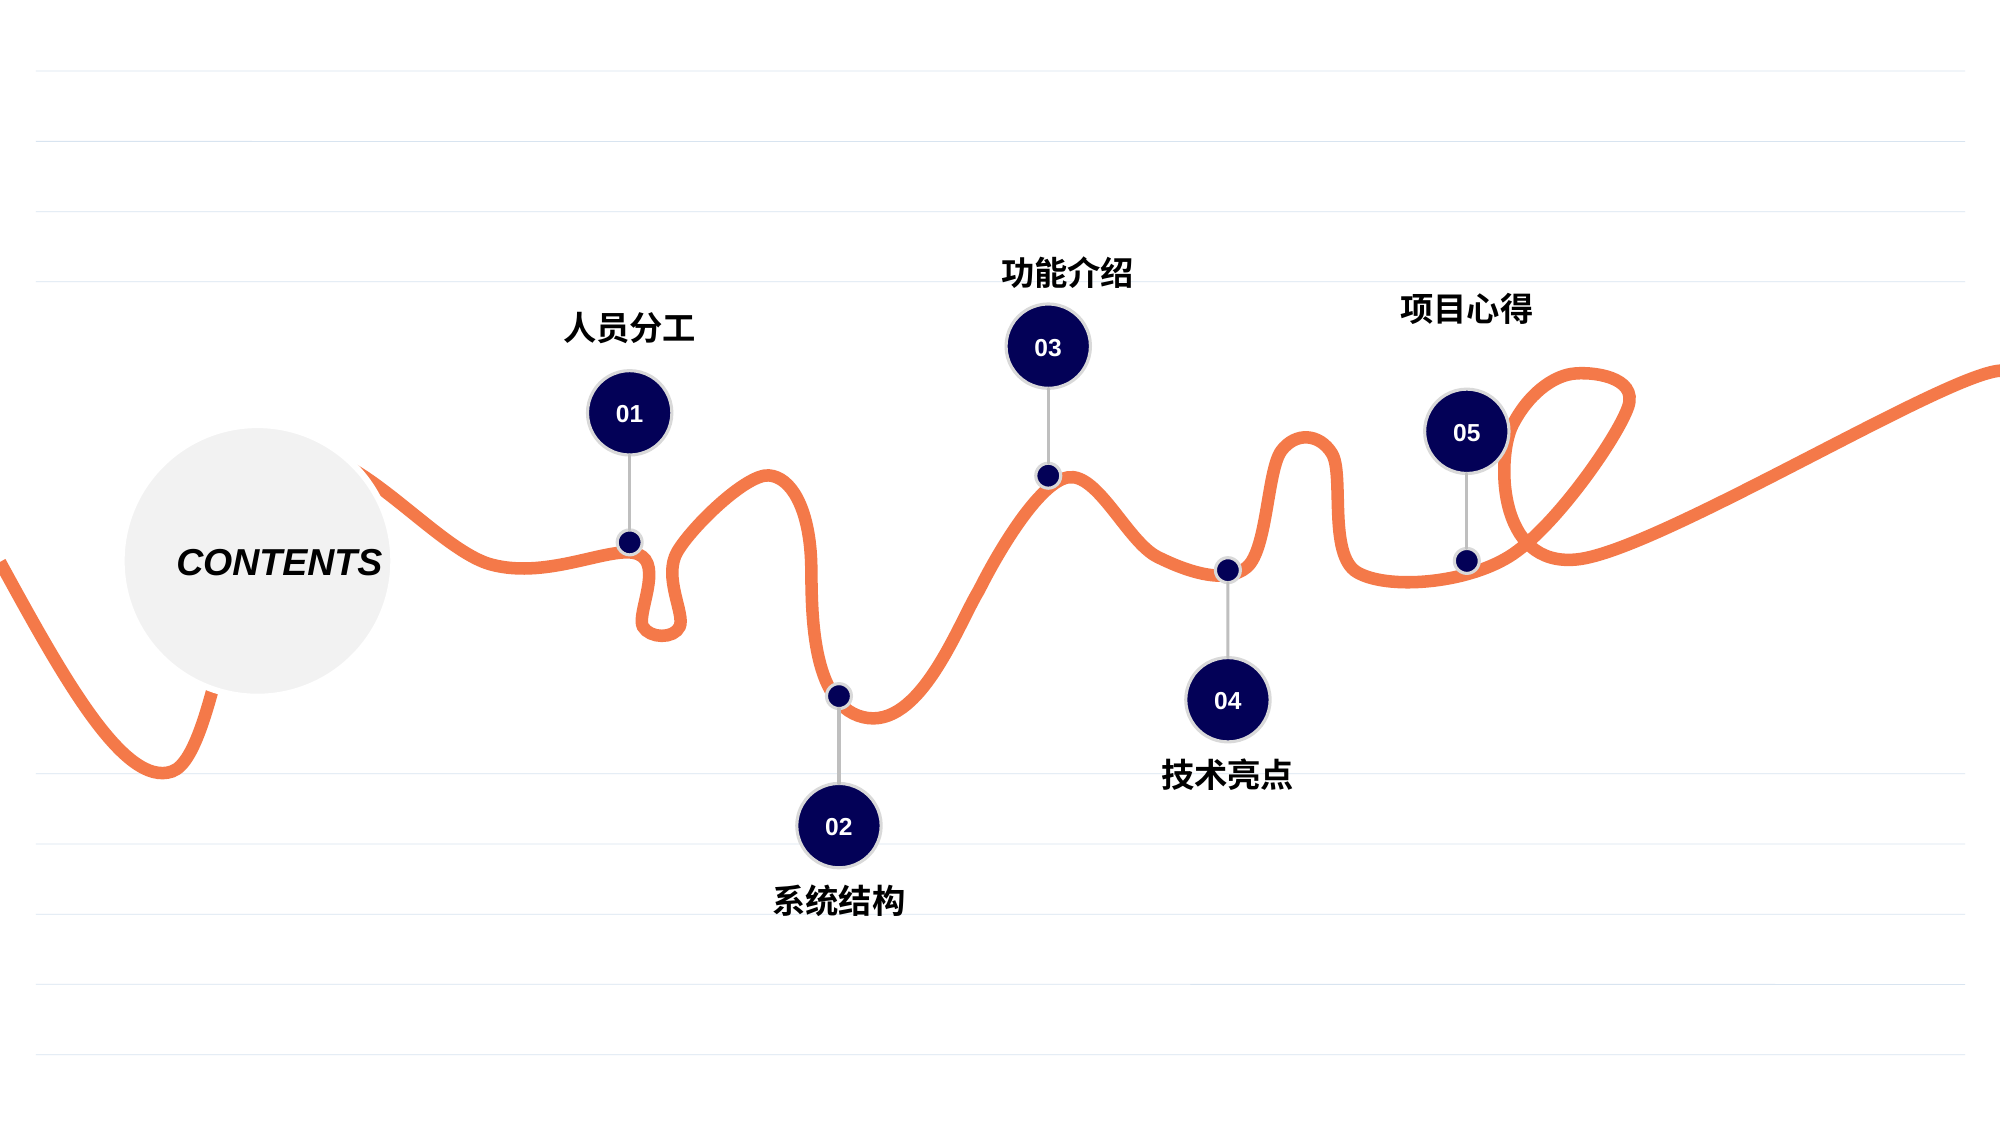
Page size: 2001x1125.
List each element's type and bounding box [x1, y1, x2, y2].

text_box [0, 558, 35, 628]
text_box [35, 71, 1966, 1055]
text_box [1966, 369, 2000, 382]
